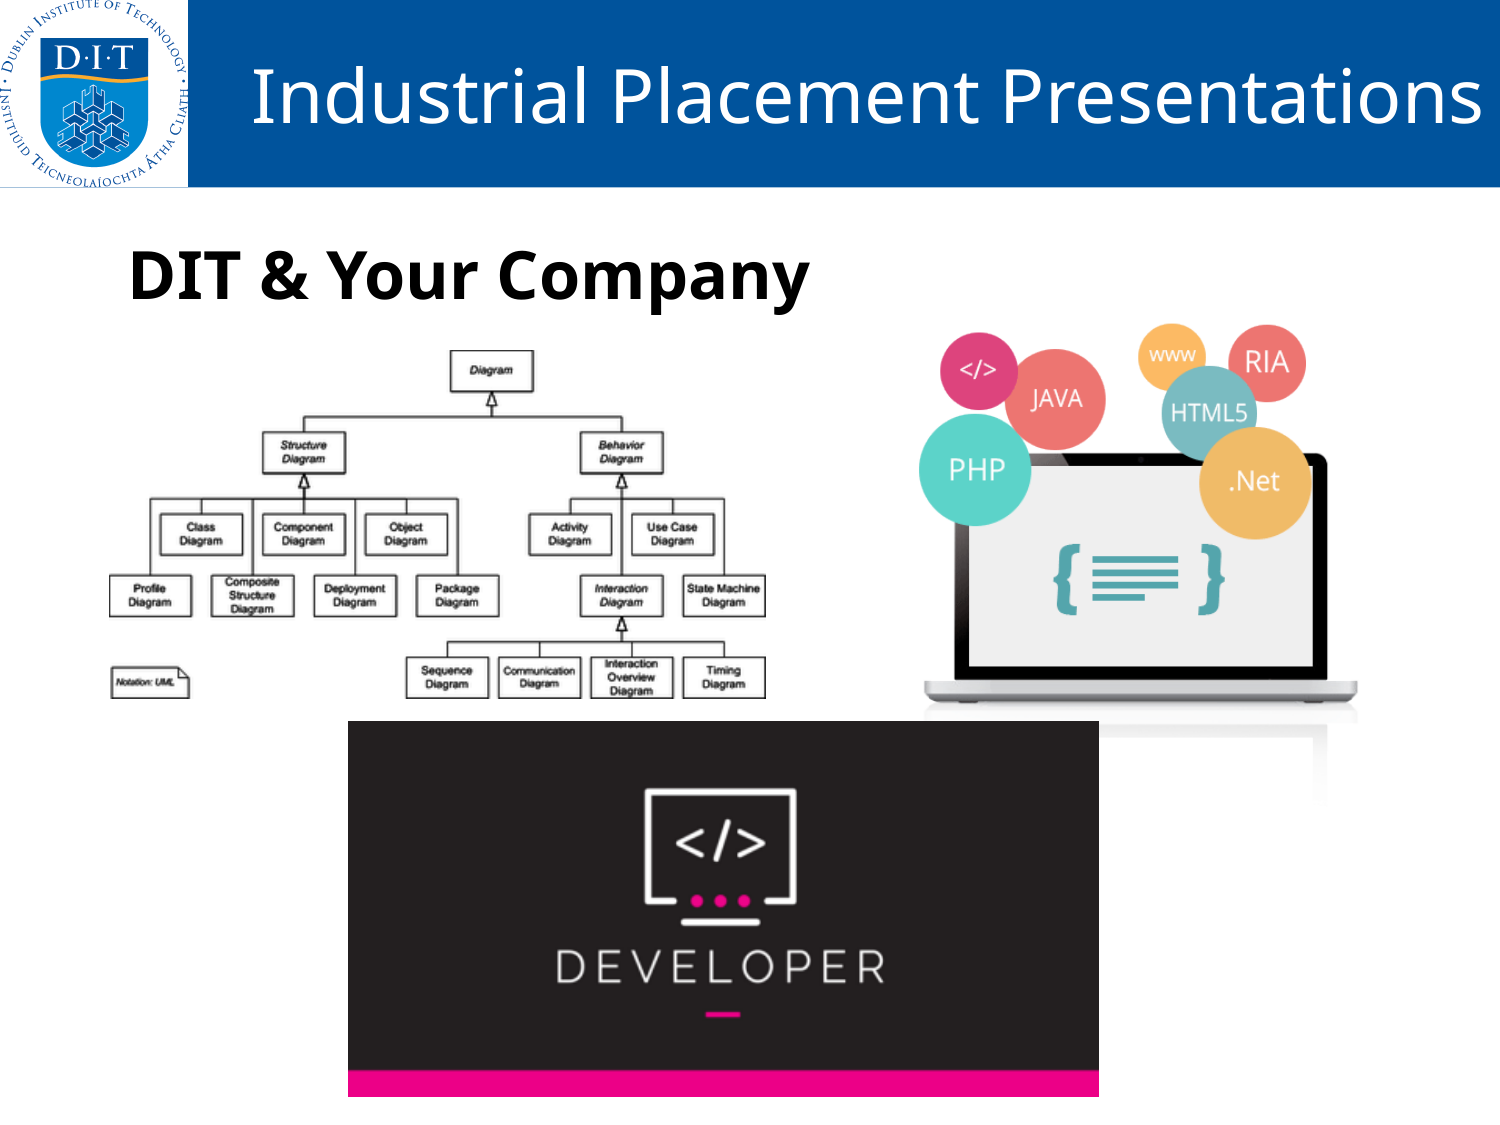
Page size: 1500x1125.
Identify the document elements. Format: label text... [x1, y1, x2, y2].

picture [109, 349, 767, 699]
picture [348, 290, 1405, 1097]
picture [0, 0, 188, 187]
list DIT & Your Company [112, 224, 1388, 1001]
